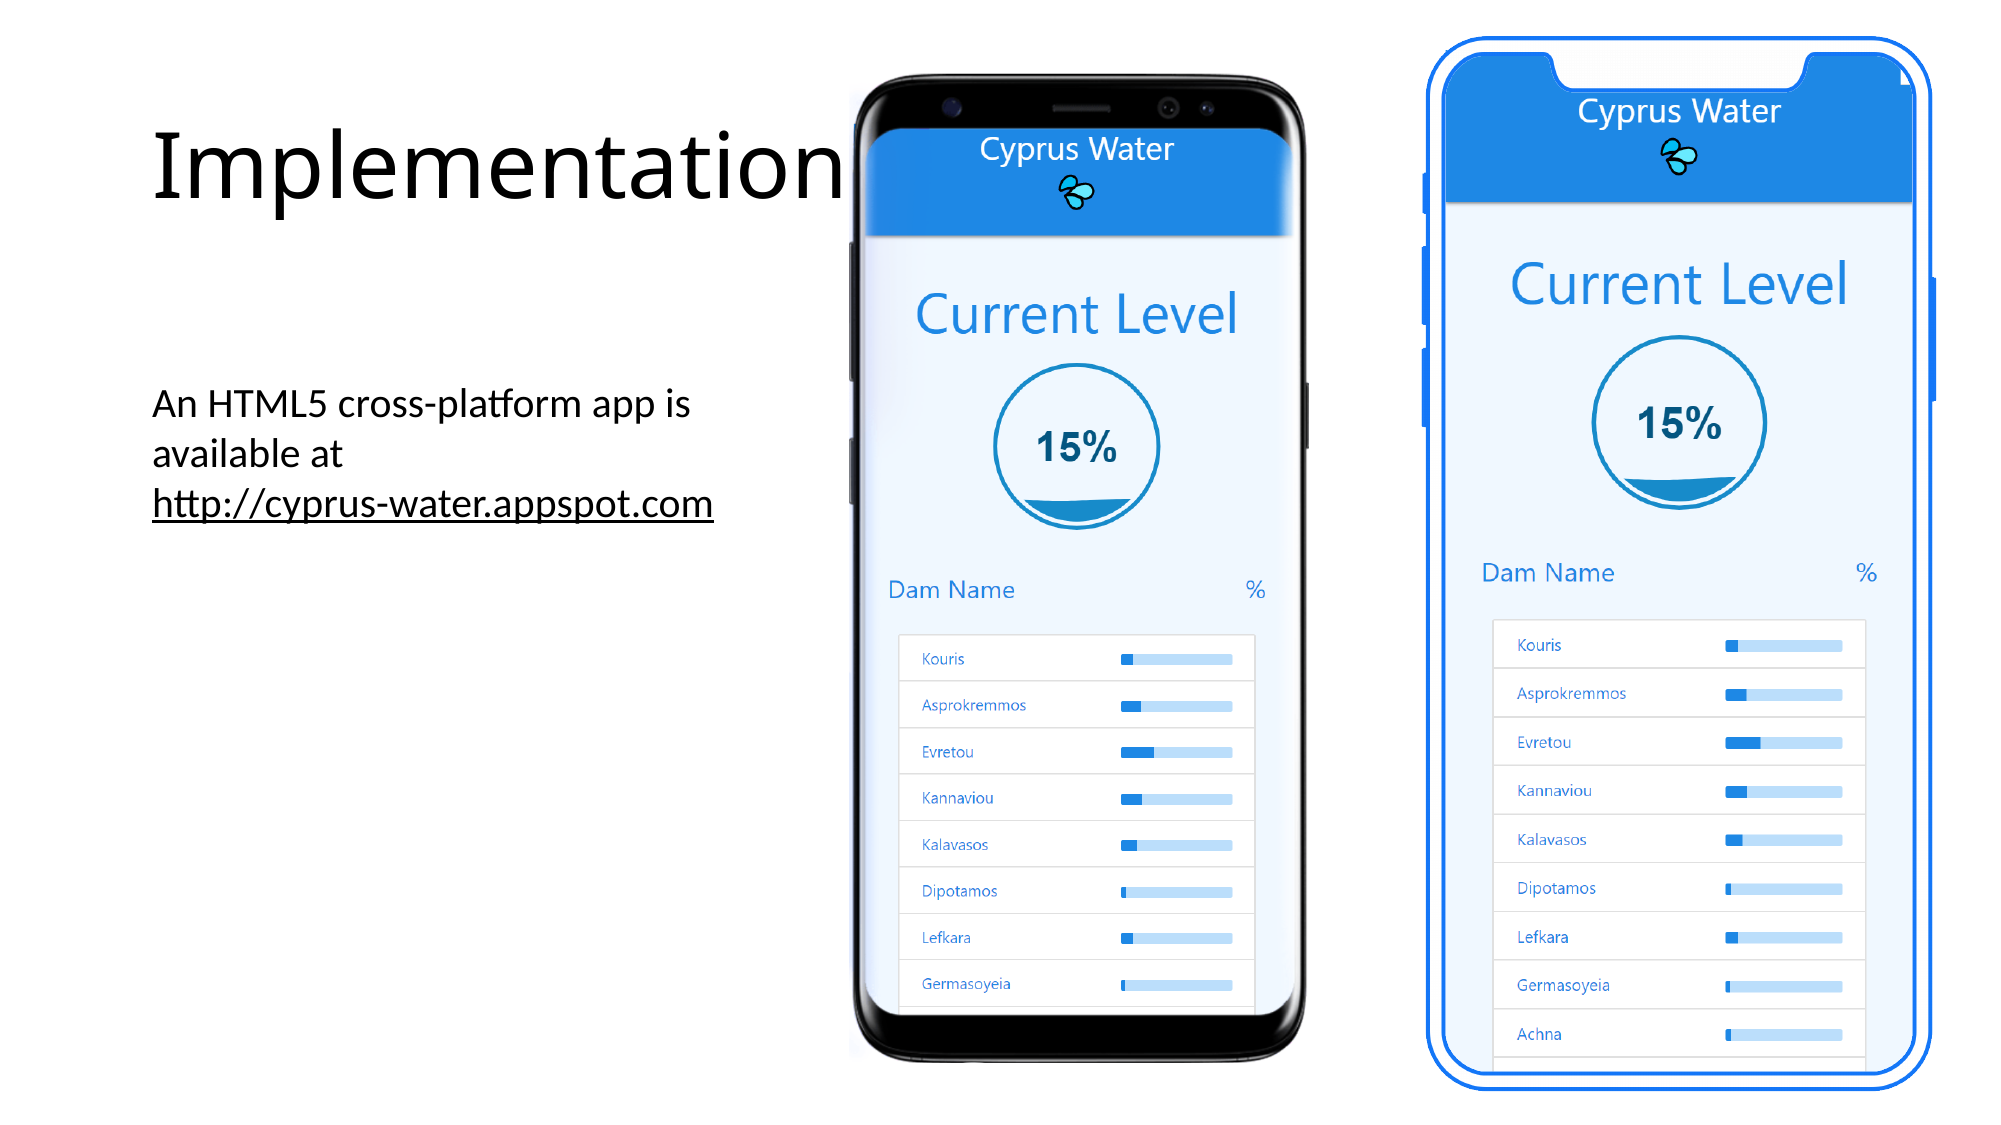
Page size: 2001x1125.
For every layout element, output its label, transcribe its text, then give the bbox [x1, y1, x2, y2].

text_box An HTML5 cross-platform app is available at http://cyprus-water.appspot.com [137, 367, 583, 583]
title Implementation [137, 59, 1369, 278]
picture [583, 0, 1959, 1125]
